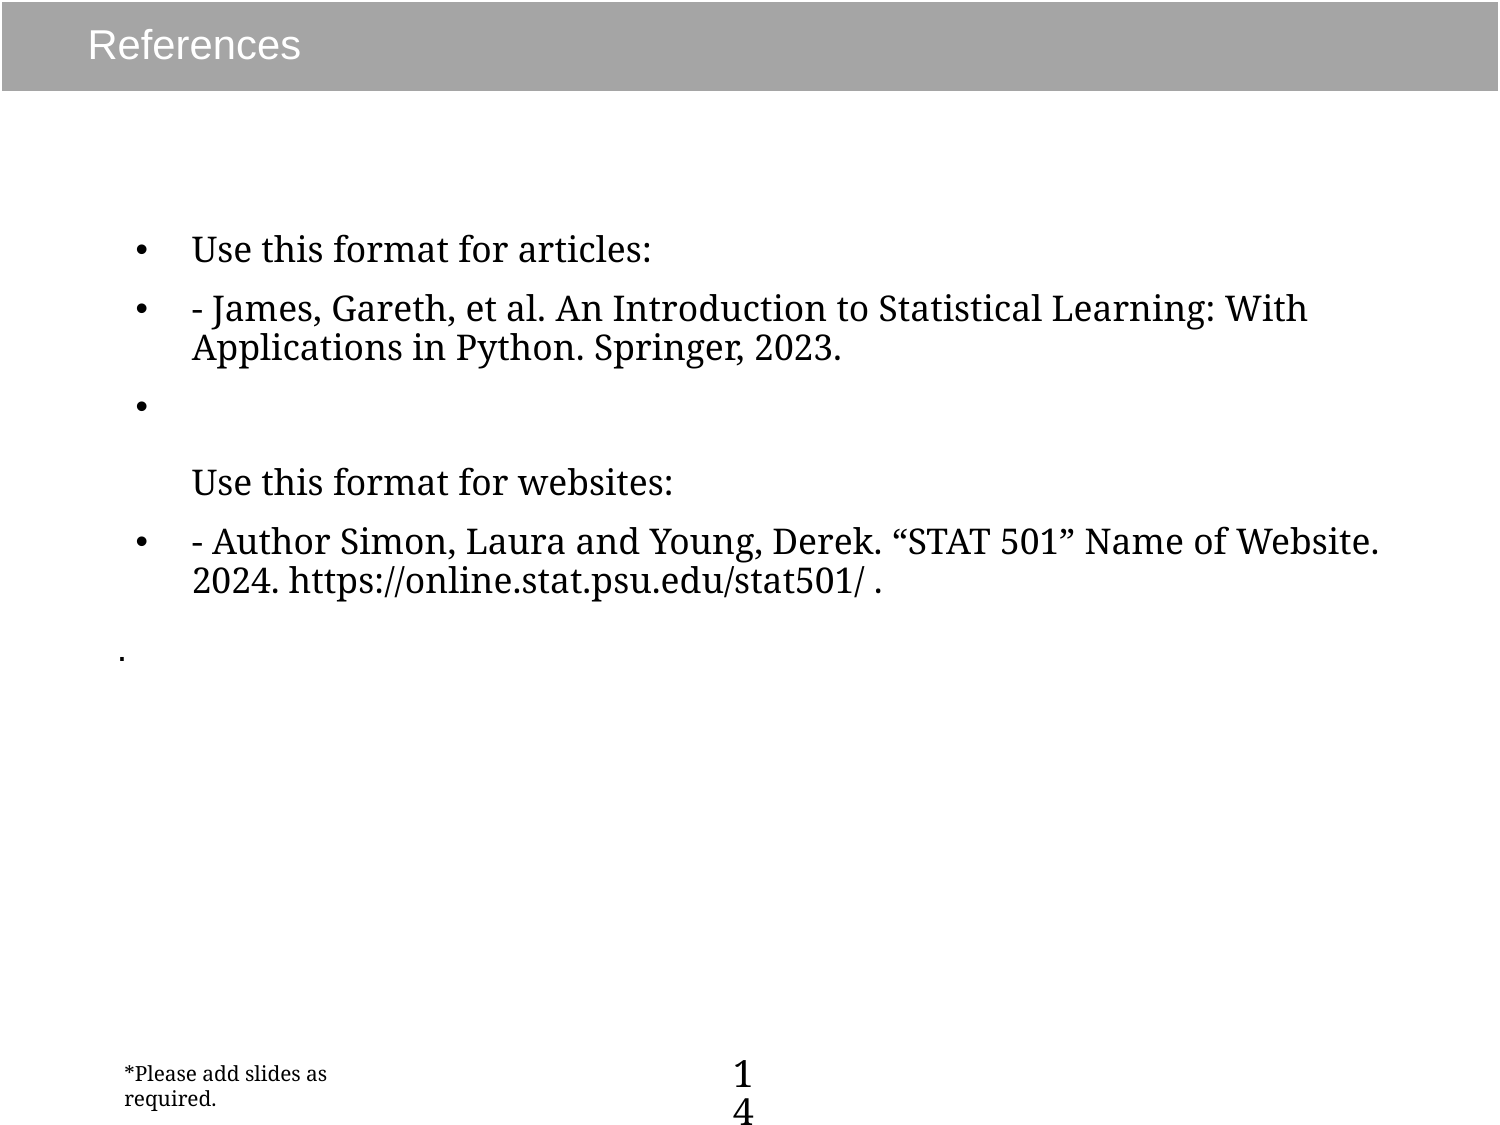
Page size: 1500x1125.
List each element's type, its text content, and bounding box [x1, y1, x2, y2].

title References [79, 2, 1231, 91]
list Use this format for articles: - James, Gareth, et al. An Introduction to Statistical Learning: With Applications in Python. Springer, 2023. Use this format for websites: - Author Simon, Laura and Young, Derek. “STAT 501” Name of Website. 2024. https://online.stat.psu.edu/stat501/ . . [109, 224, 1411, 906]
text_box *Please add slides as required. [116, 1053, 413, 1118]
slide_number 14 [725, 1042, 775, 1125]
